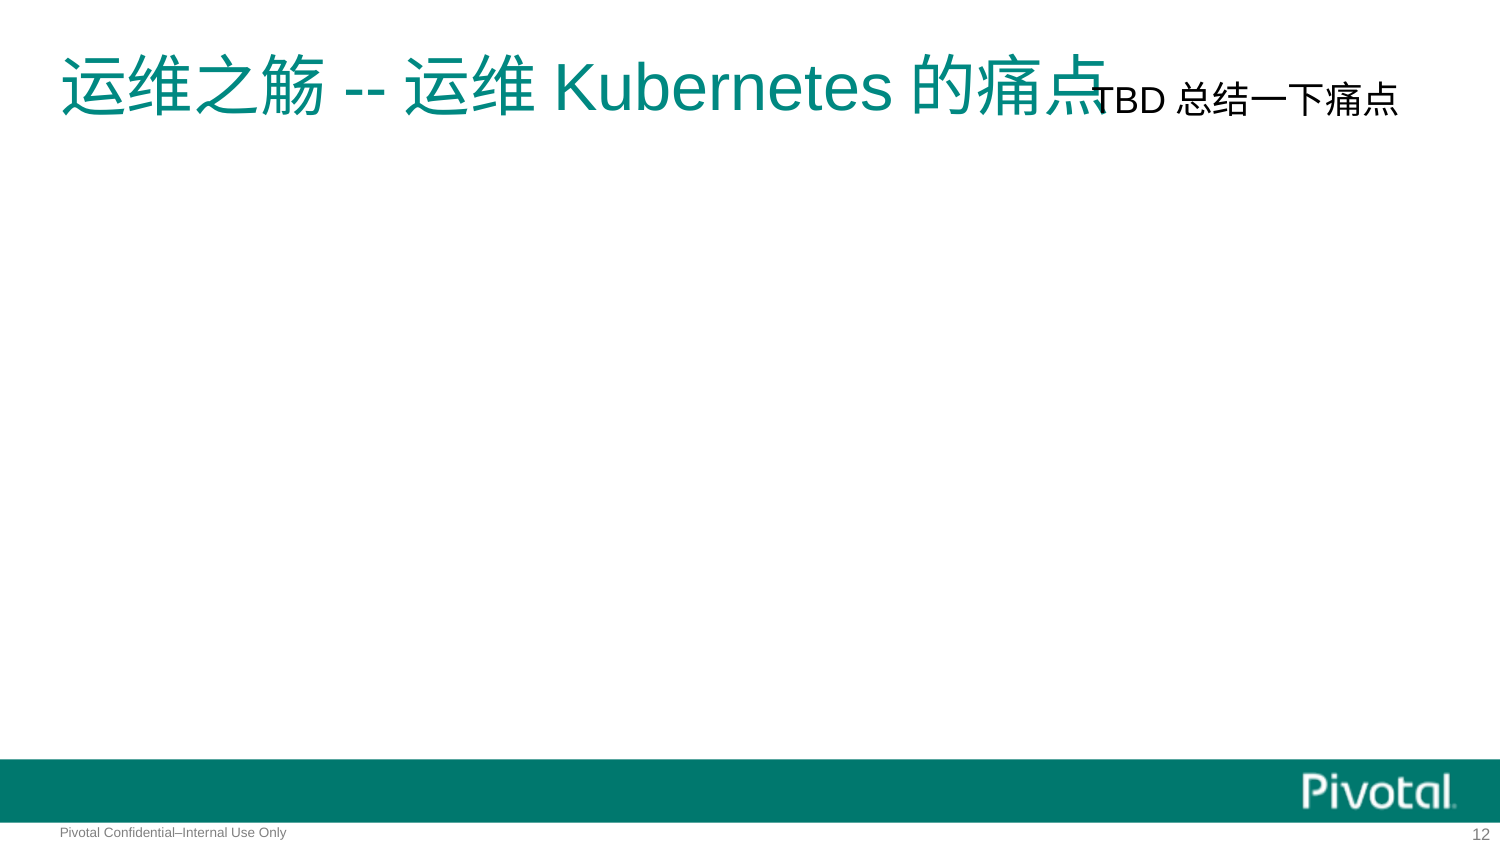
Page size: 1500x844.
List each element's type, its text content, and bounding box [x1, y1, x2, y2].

picture [1290, 768, 1463, 815]
title 运维之觞--运维Kubernetes的痛点 [60, 53, 1440, 129]
text_box TBD总结一下痛点 [1076, 68, 1415, 128]
